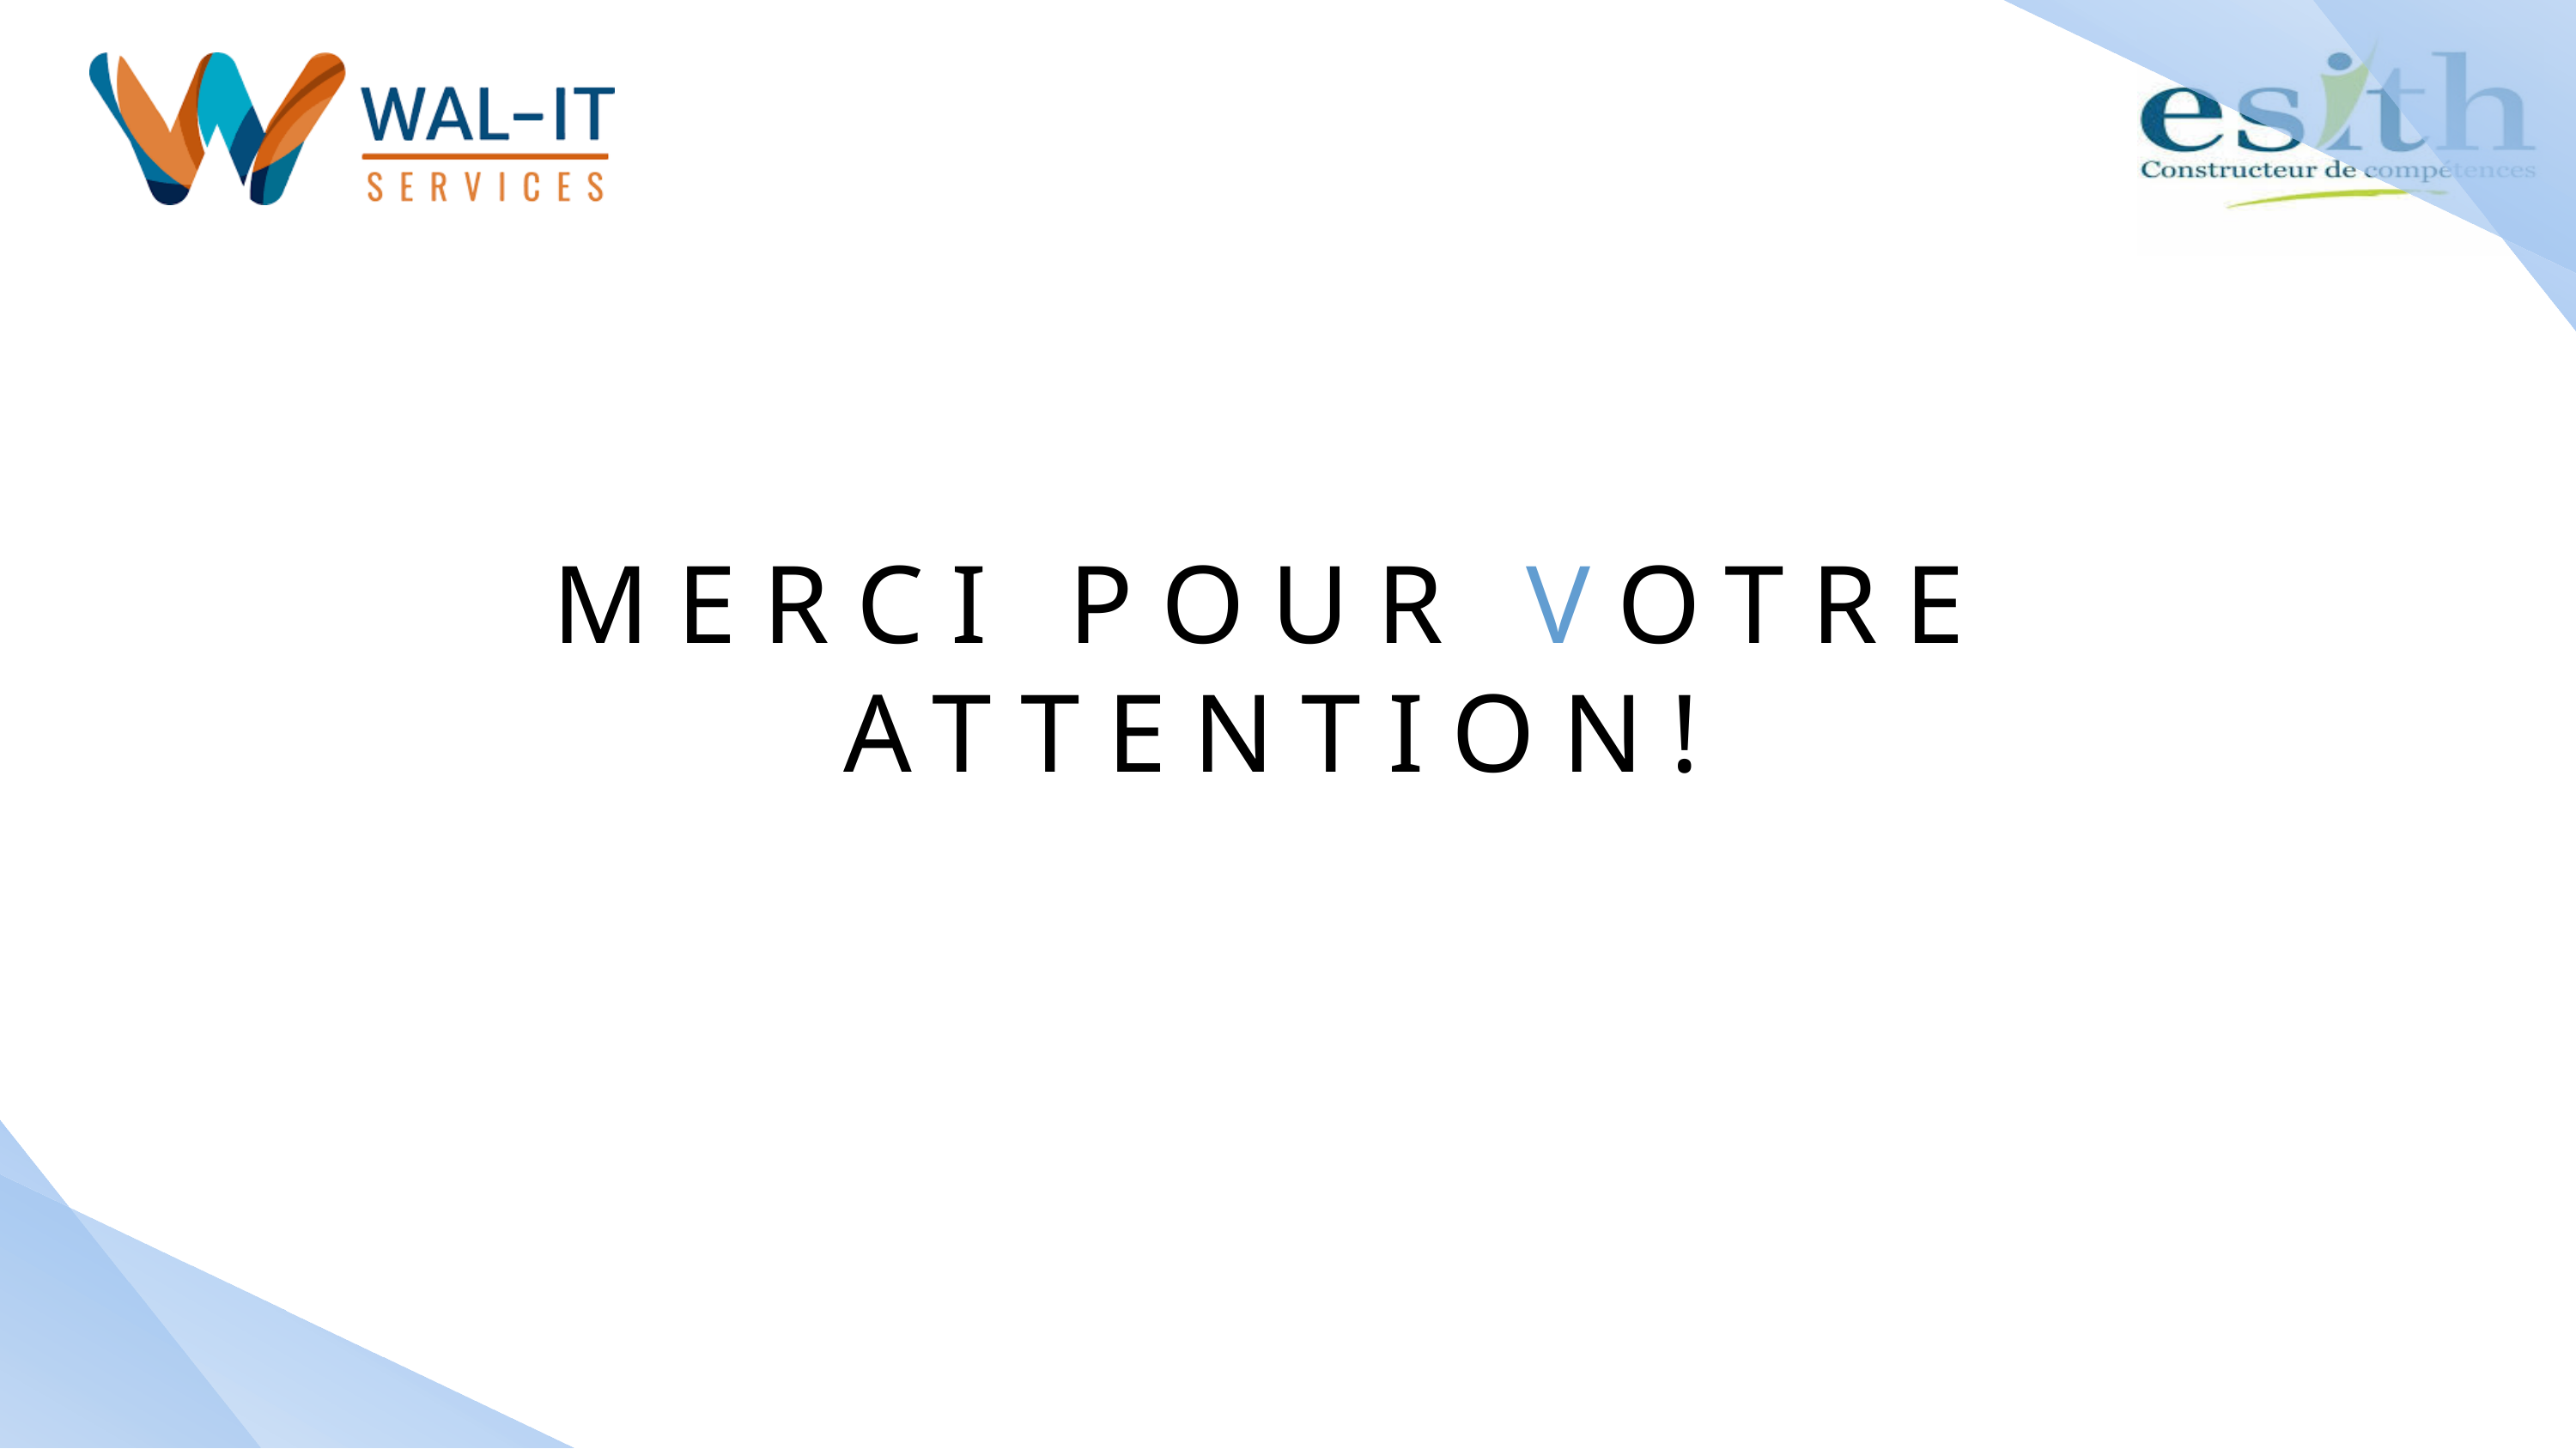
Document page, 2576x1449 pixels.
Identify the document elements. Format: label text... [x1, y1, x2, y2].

picture [2137, 64, 2515, 256]
picture [89, 52, 615, 205]
list MERCI POUR VOTRE ATTENTION! [292, 502, 2251, 801]
